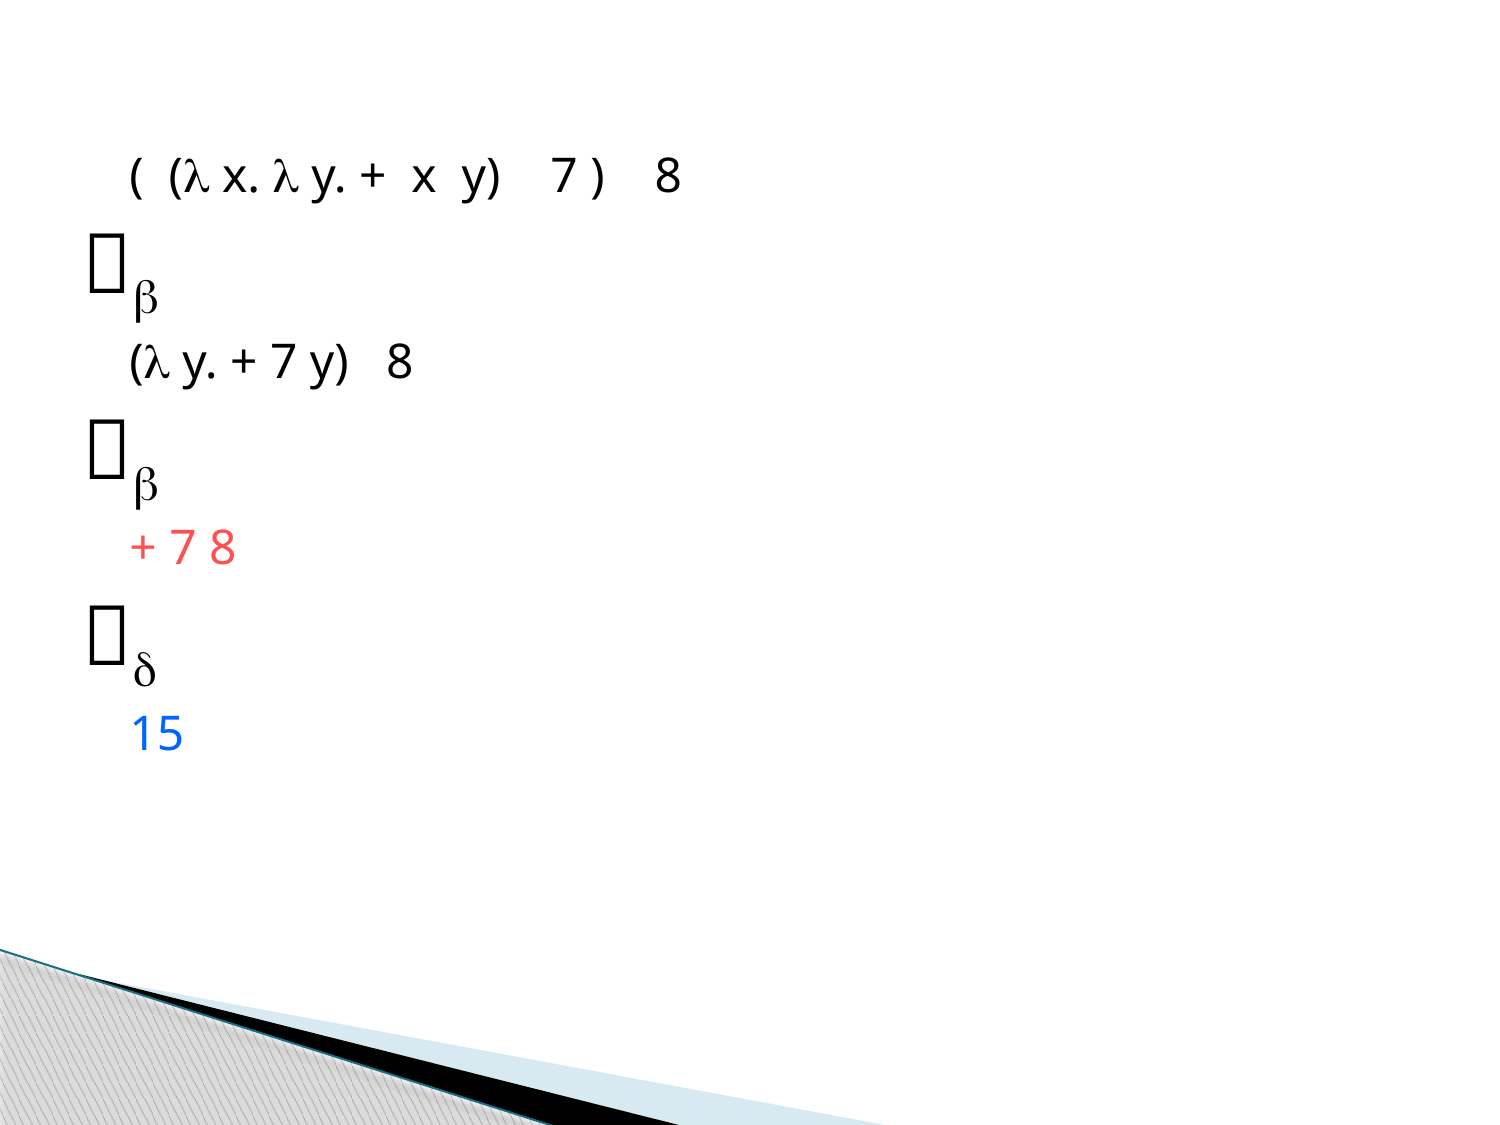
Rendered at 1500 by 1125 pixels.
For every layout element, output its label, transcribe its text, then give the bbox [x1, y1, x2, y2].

list ( ( x.  y. + x y) 7 ) 8  ( y. + 7 y) 8  + 7 8  15 [50, 62, 1400, 1038]
